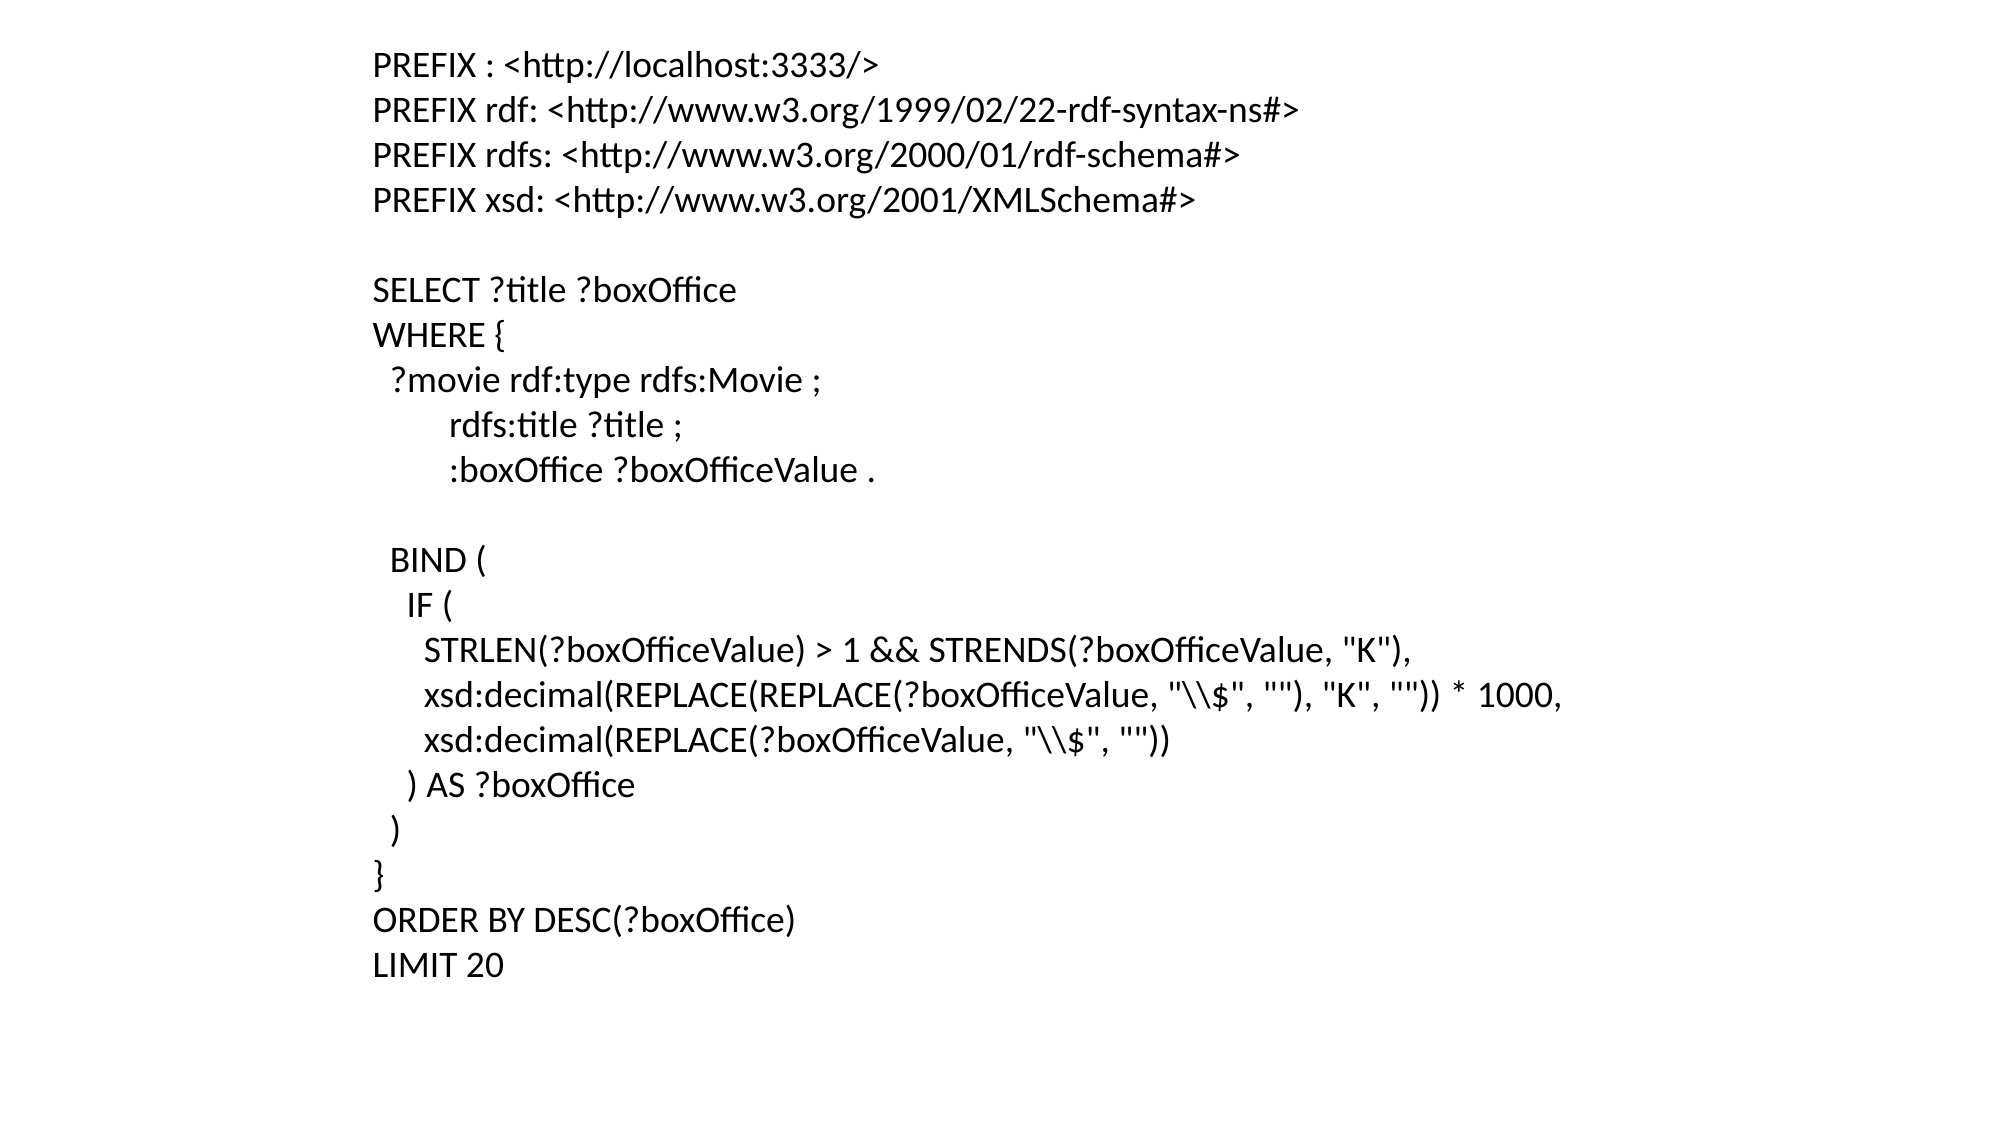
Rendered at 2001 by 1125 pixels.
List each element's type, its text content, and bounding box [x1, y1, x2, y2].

text_box PREFIX : <http://localhost:3333/> PREFIX rdf: <http://www.w3.org/1999/02/22-rdf-syntax-ns#> PREFIX rdfs: <http://www.w3.org/2000/01/rdf-schema#> PREFIX xsd: <http://www.w3.org/2001/XMLSchema#> SELECT ?title ?boxOffice WHERE { ?movie rdf:type rdfs:Movie ; rdfs:title ?title ; :boxOffice ?boxOfficeValue . BIND ( IF ( STRLEN(?boxOfficeValue) > 1 && STRENDS(?boxOfficeValue, "K"), xsd:decimal(REPLACE(REPLACE(?boxOfficeValue, "\\$", ""), "K", "")) * 1000, xsd:decimal(REPLACE(?boxOfficeValue, "\\$", "")) ) AS ?boxOffice ) } ORDER BY DESC(?boxOffice) LIMIT 20 [357, 32, 1634, 993]
